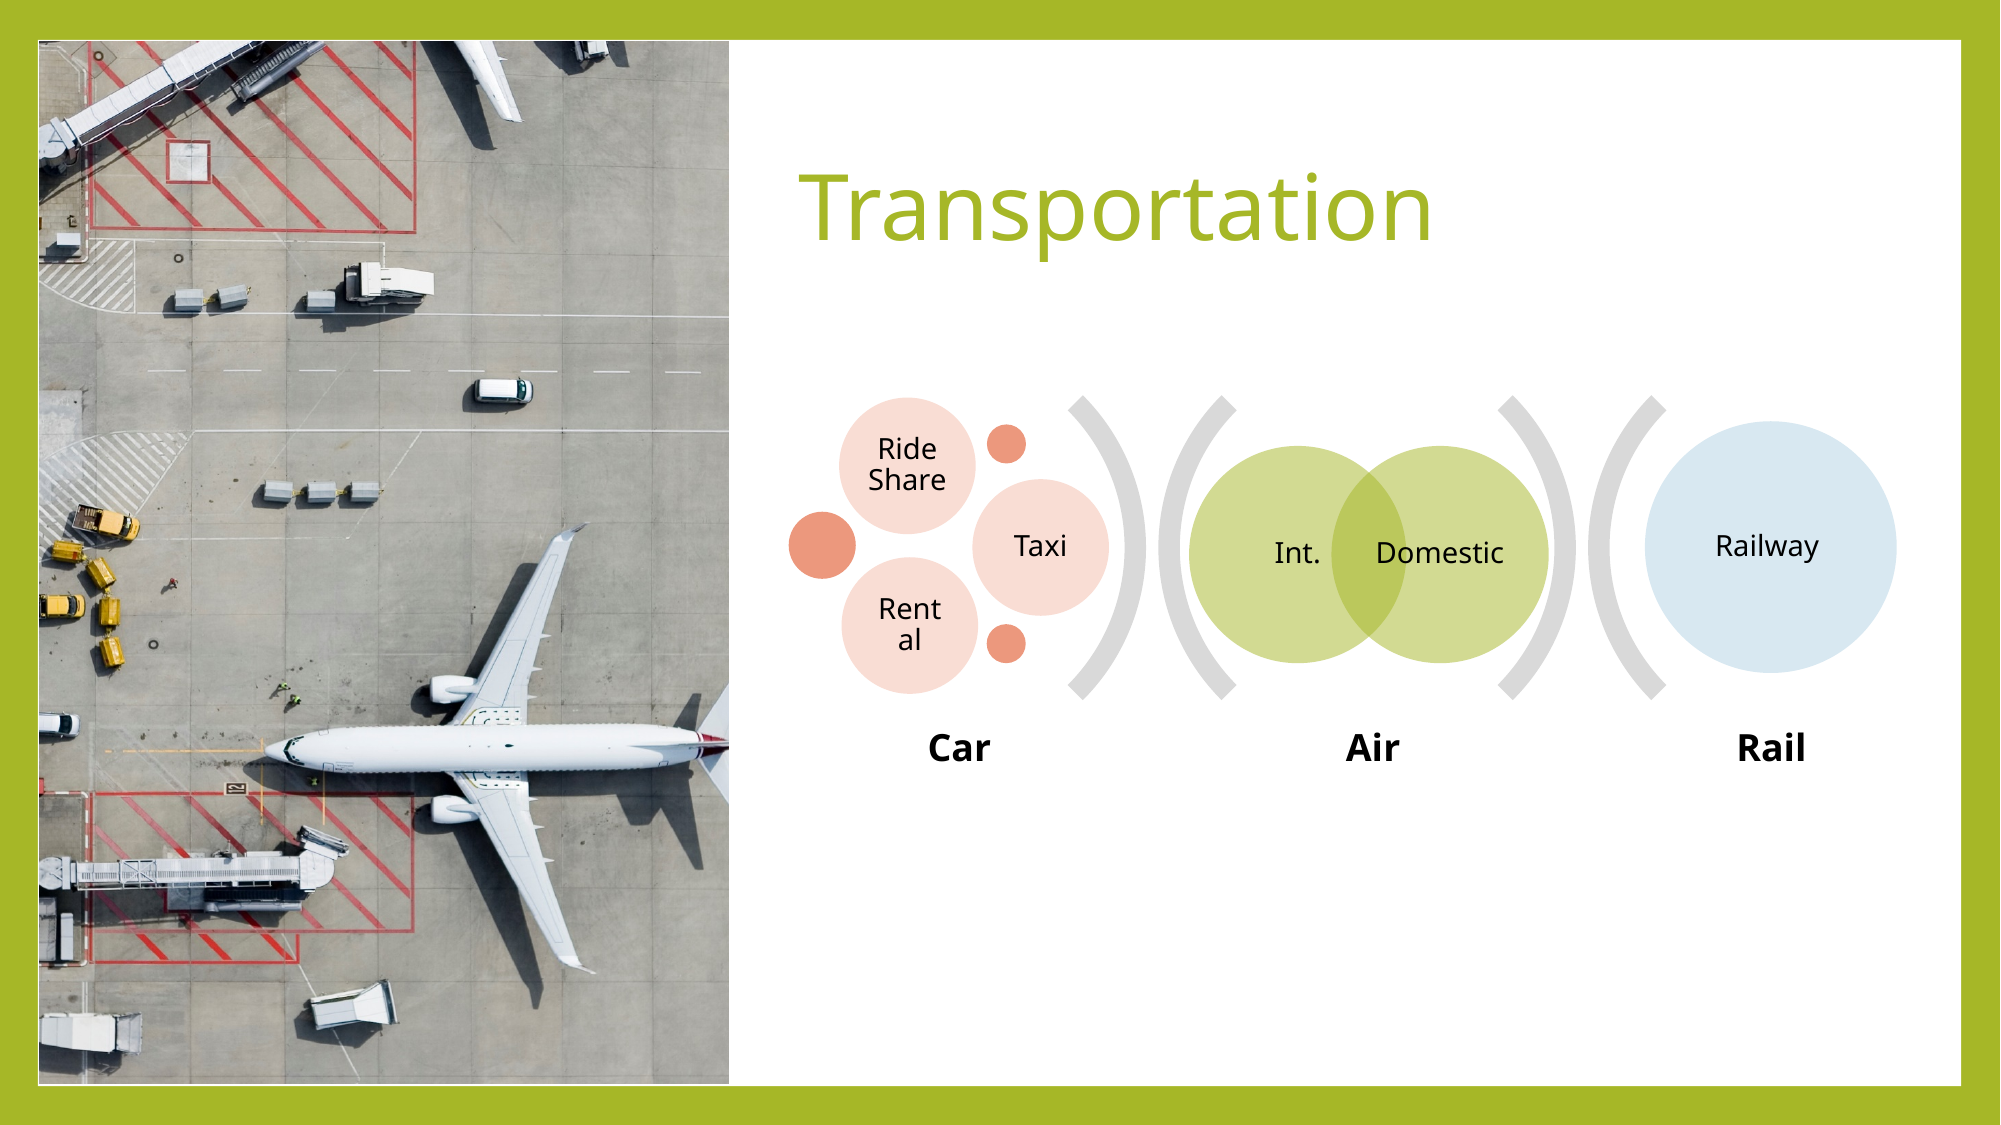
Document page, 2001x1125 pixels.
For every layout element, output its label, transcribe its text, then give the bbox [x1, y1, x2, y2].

picture [39, 41, 729, 1085]
title Transportation [783, 99, 1882, 229]
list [714, 230, 2000, 894]
